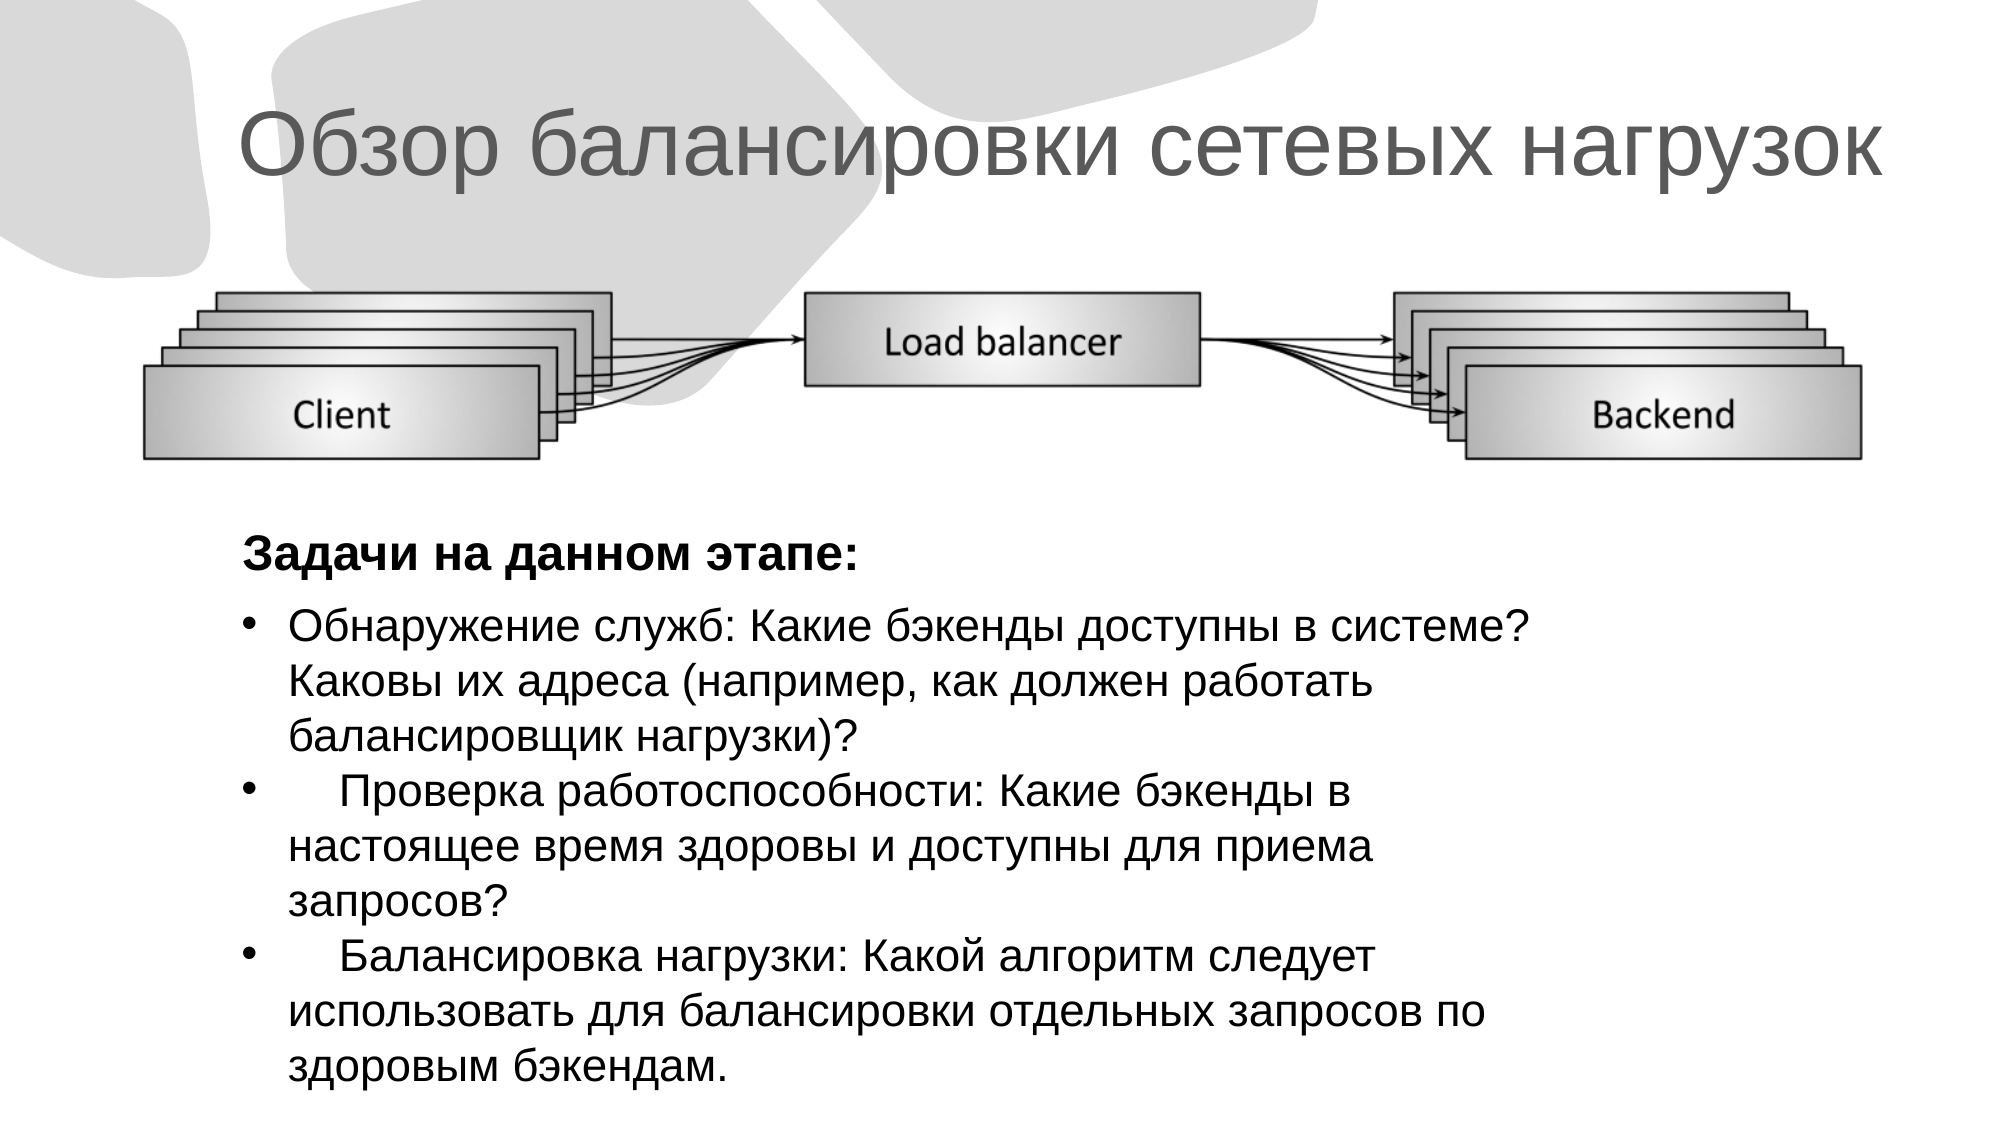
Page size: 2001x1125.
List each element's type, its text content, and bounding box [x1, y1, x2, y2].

text_box Обнаружение служб: Какие бэкенды доступны в системе? Каковы их адреса (например, как должен работать балансировщик нагрузки)? Проверка работоспособности: Какие бэкенды в настоящее время здоровы и доступны для приема запросов? Балансировка нагрузки: Какой алгоритм следует использовать для балансировки отдельных запросов по здоровым бэкендам. [226, 587, 1589, 1098]
picture [109, 242, 1891, 495]
text_box Задачи на данном этапе: [227, 512, 876, 588]
title Обзор балансировки сетевых нагрузок [99, 45, 1900, 233]
